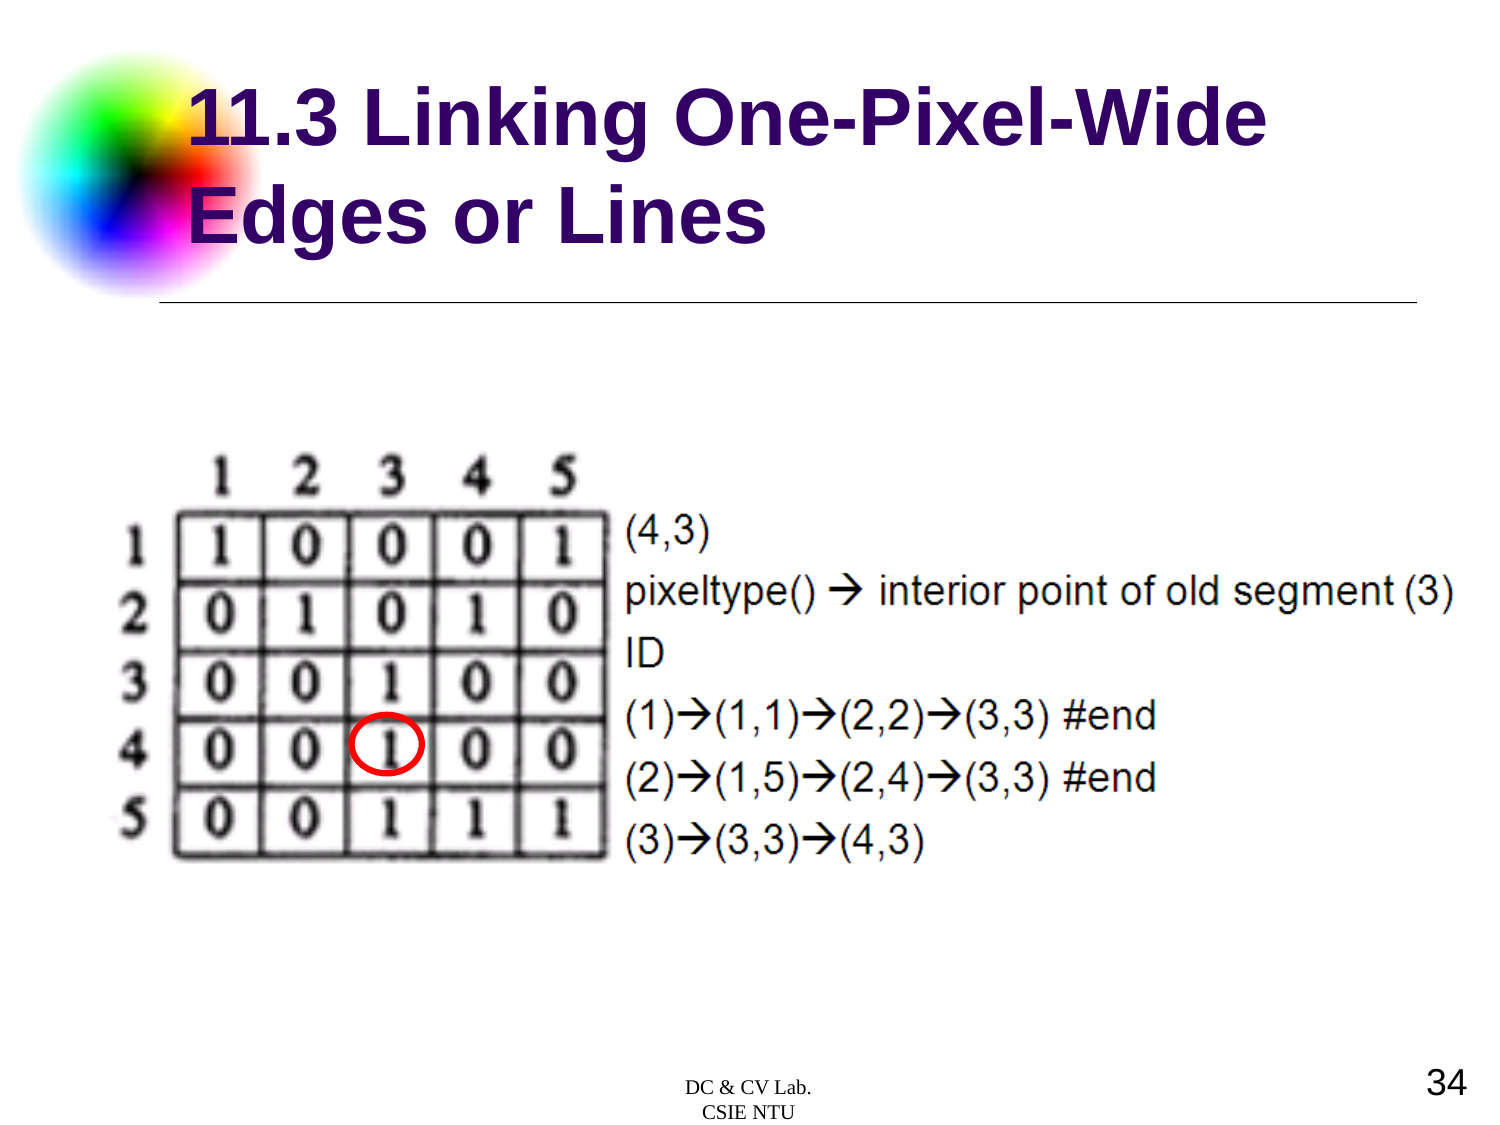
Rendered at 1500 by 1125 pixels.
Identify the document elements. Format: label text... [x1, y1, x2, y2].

picture [617, 505, 1462, 868]
text_box 34 [1411, 1050, 1489, 1111]
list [58, 434, 693, 891]
footer DC & CV Lab. CSIE NTU [510, 1066, 987, 1125]
picture [0, 42, 272, 318]
title 11.3 Linking One-Pixel-Wide Edges or Lines [171, 54, 1500, 268]
